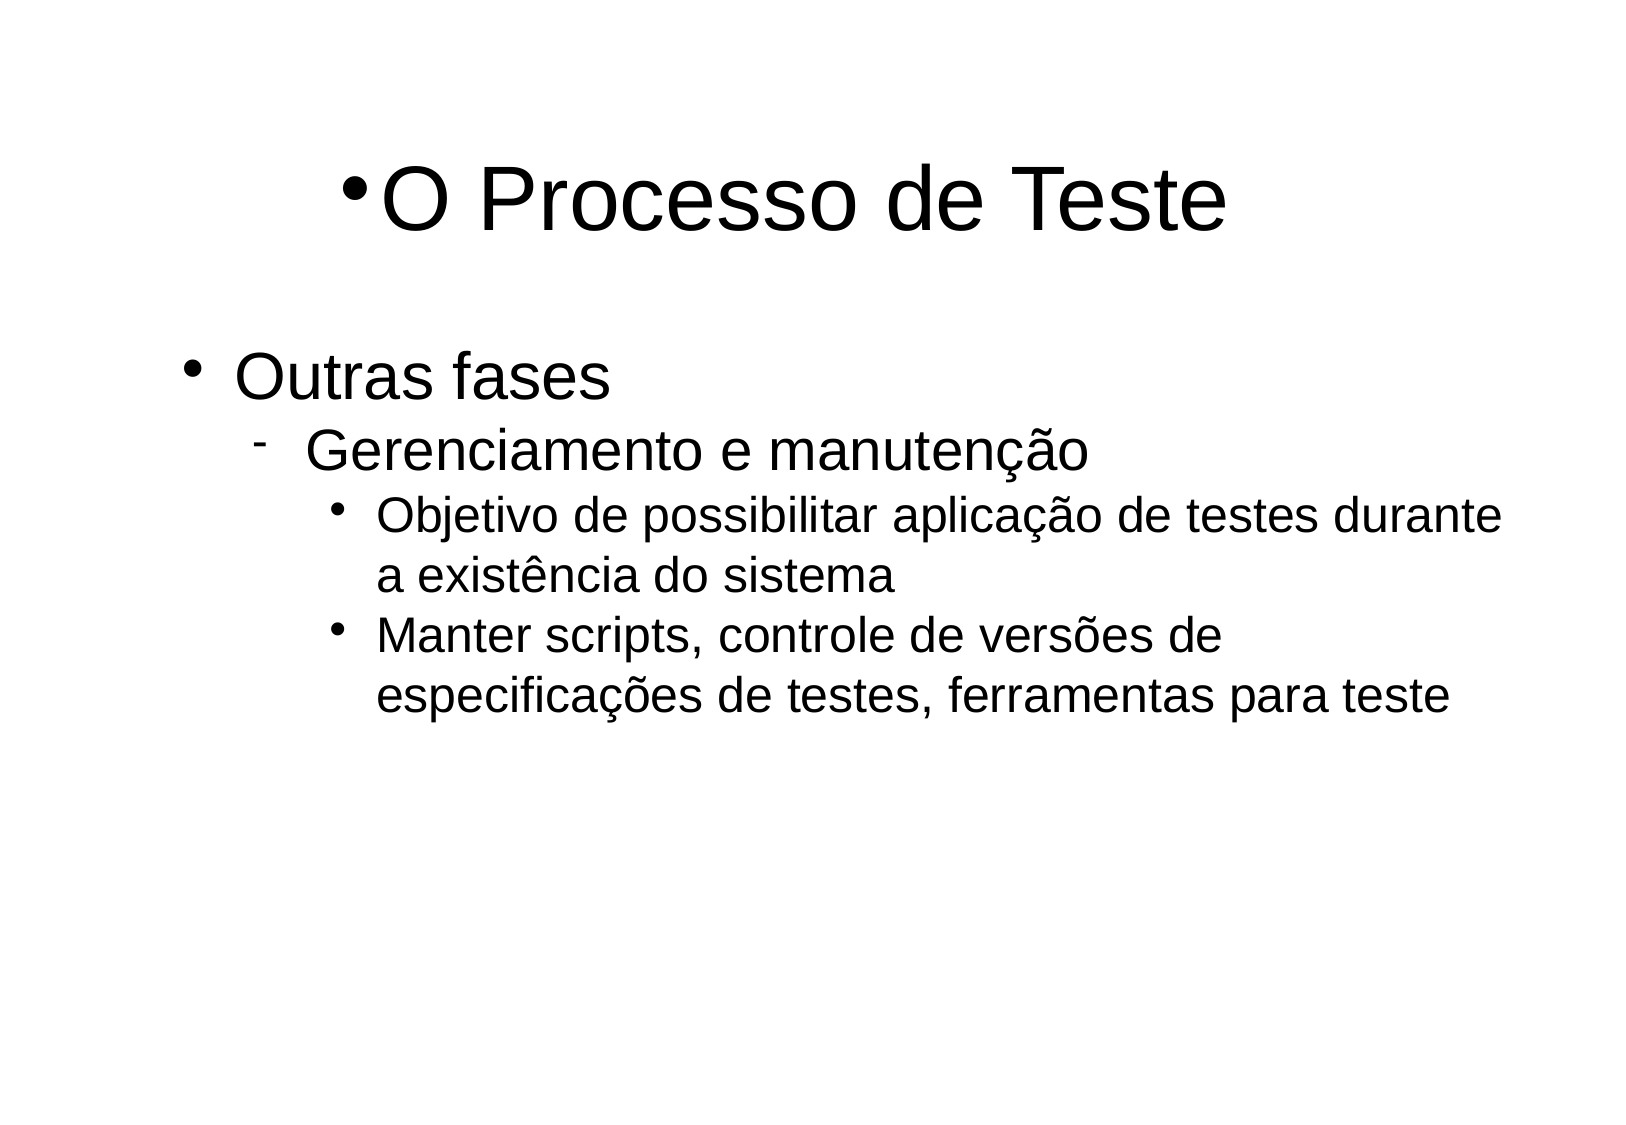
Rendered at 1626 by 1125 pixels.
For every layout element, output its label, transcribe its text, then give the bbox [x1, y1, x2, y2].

text_box Outras fases Gerenciamento e manutenção Objetivo de possibilitar aplicação de testes durante a existência do sistema Manter scripts, controle de versões de especificações de testes, ferramentas para teste [148, 324, 1530, 1000]
text_box O Processo de Teste [94, 99, 1476, 288]
